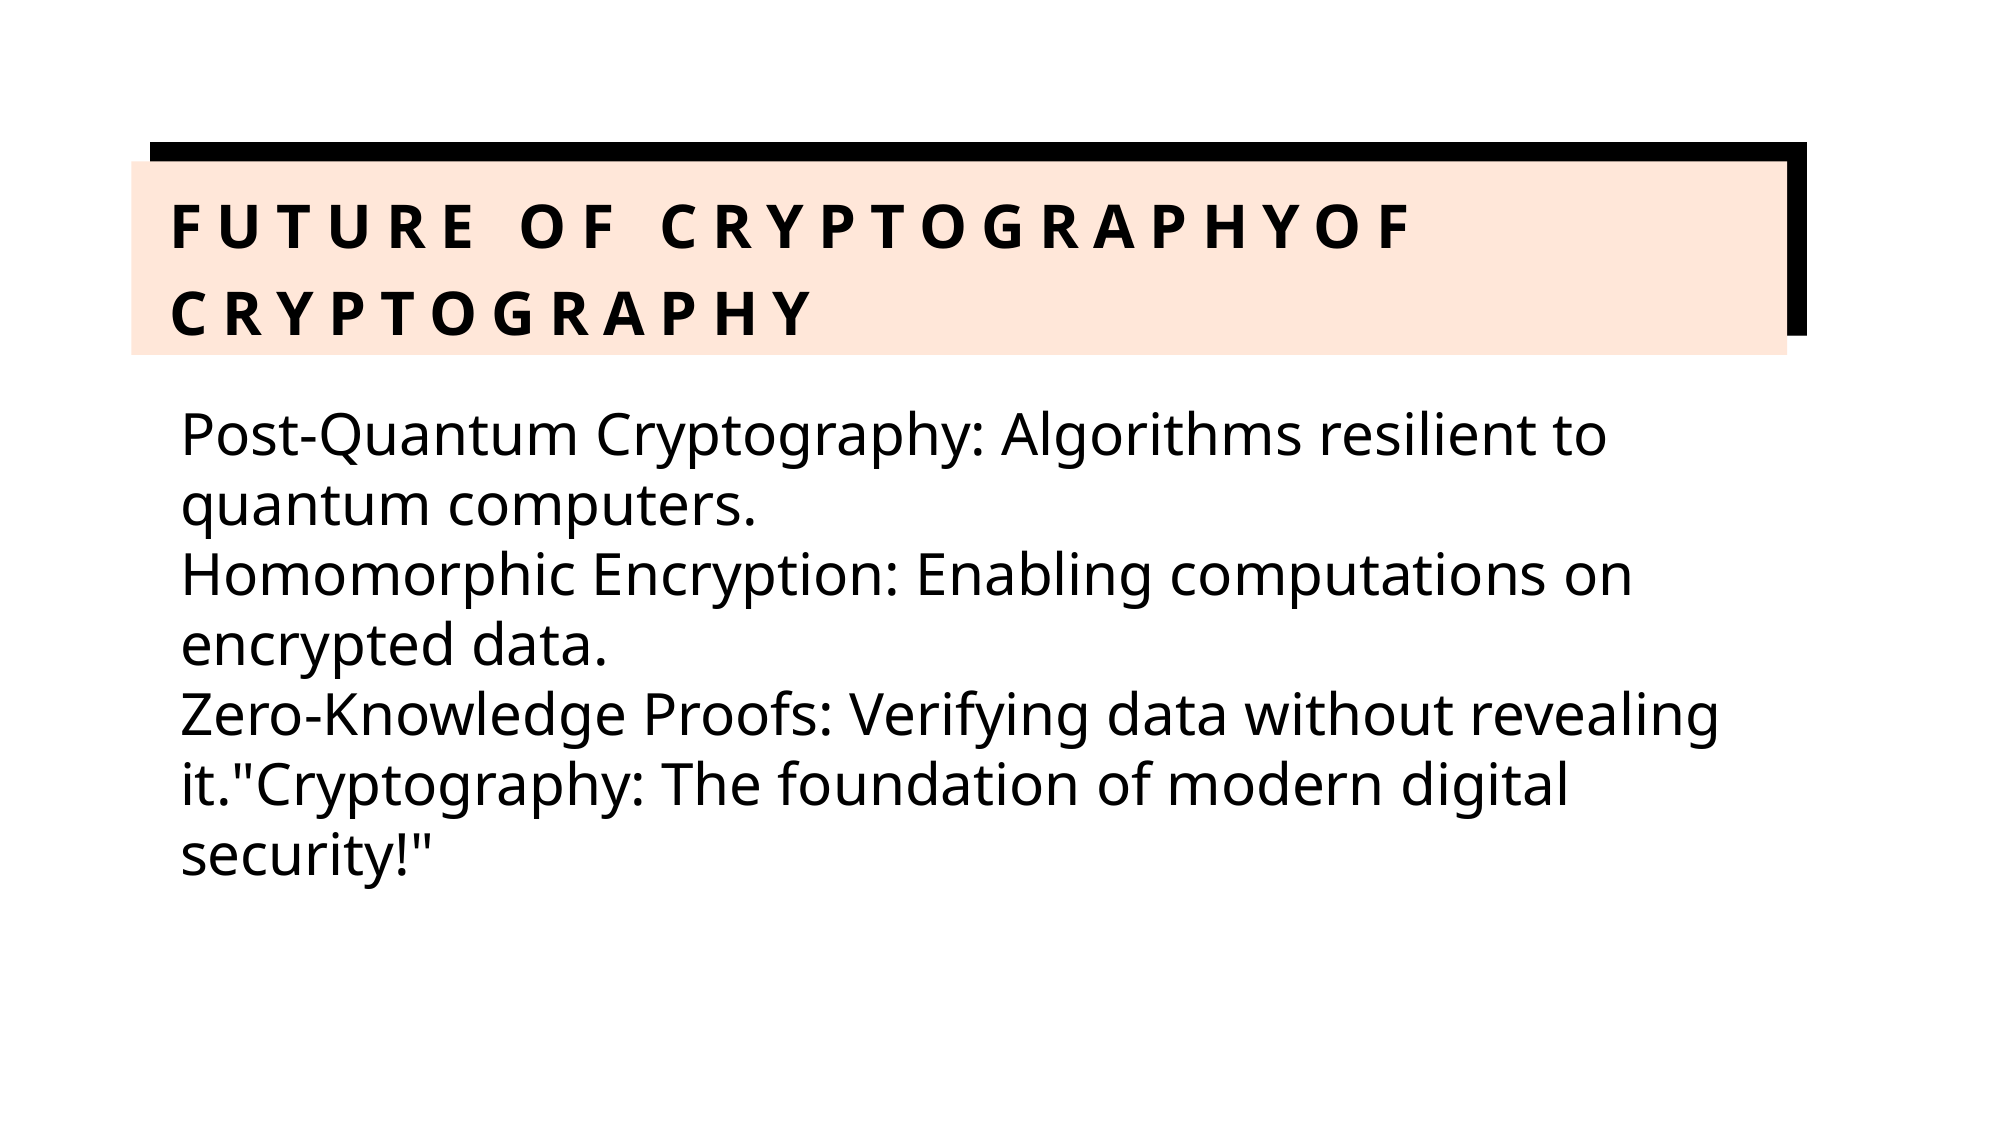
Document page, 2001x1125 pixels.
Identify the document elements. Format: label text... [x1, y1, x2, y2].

title Future of Cryptographyof Cryptography [131, 161, 1788, 355]
text_box Post-Quantum Cryptography: Algorithms resilient to quantum computers. Homomorphic Encryption: Enabling computations on encrypted data. Zero-Knowledge Proofs: Verifying data without revealing it."Cryptography: The foundation of modern digital security!" [164, 389, 1800, 1035]
